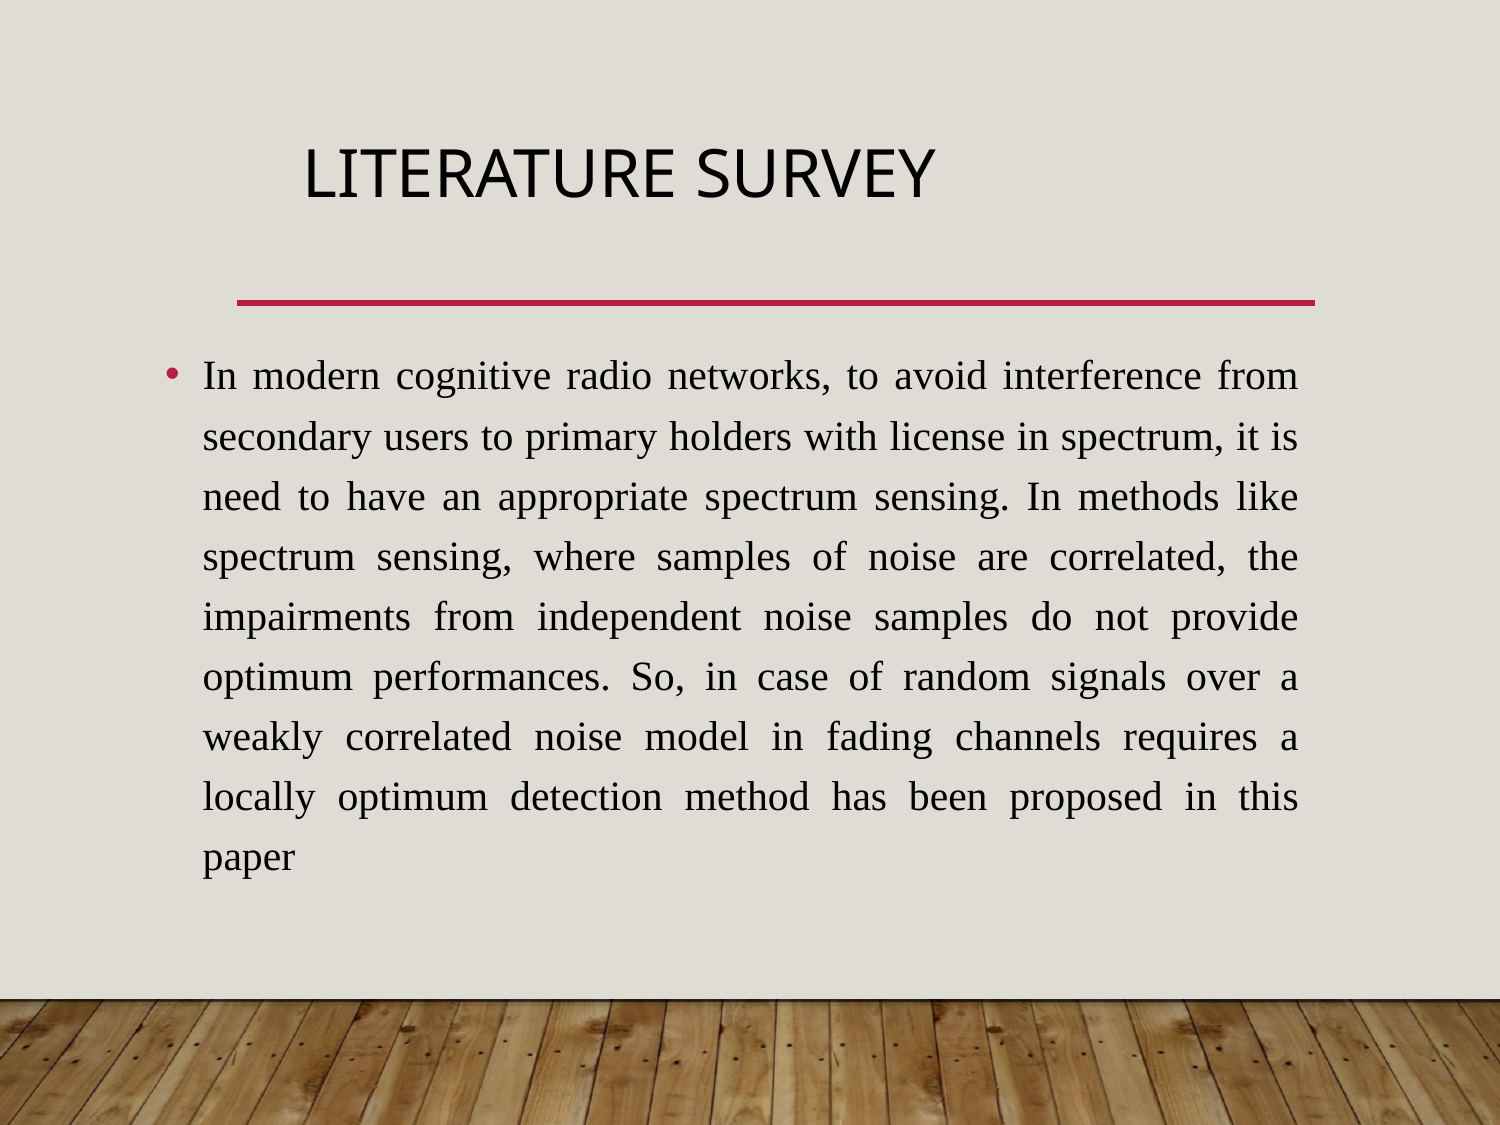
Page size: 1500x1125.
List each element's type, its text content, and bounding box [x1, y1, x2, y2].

picture [0, 999, 1500, 1125]
list In modern cognitive radio networks, to avoid interference from secondary users to primary holders with license in spectrum, it is need to have an appropriate spectrum sensing. In methods like spectrum sensing, where samples of noise are correlated, the impairments from independent noise samples do not provide optimum performances. So, in case of random signals over a weakly correlated noise model in fading channels requires a locally optimum detection method has been proposed in this paper [150, 330, 1315, 897]
title Literature survey [287, 131, 1315, 305]
